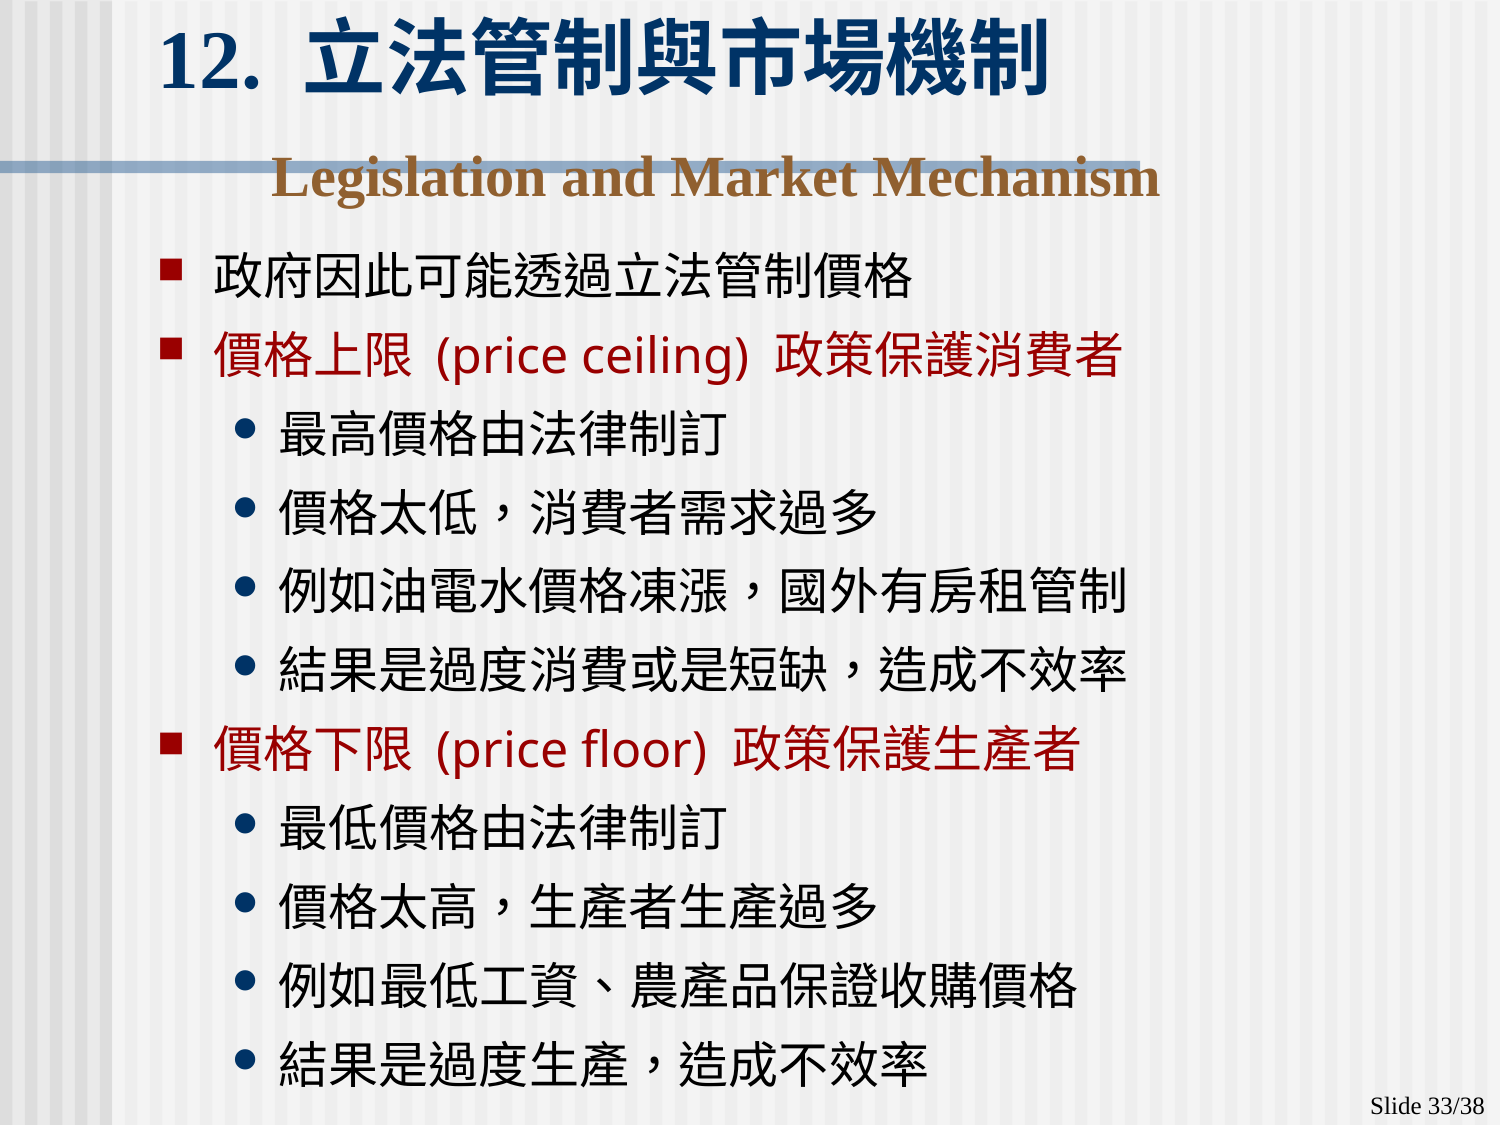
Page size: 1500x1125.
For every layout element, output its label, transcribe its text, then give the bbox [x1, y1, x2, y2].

list 政府因此可能透過立法管制價格 價格上限 (price ceiling) 政策保護消費者 最高價格由法律制訂 價格太低，消費者需求過多 例如油電水價格凍漲，國外有房租管制 結果是過度消費或是短缺，造成不效率 價格下限 (price floor) 政策保護生產者 最低價格由法律制訂 價格太高，生產者生產過多 例如最低工資、農產品保證收購價格 結果是過度生產，造成不效率 [141, 243, 1473, 1059]
title 12. 立法管制與市場機制 Legislation and Market Mechanism [142, 0, 1483, 223]
slide_number Slide 33/38 [1187, 1052, 1500, 1125]
